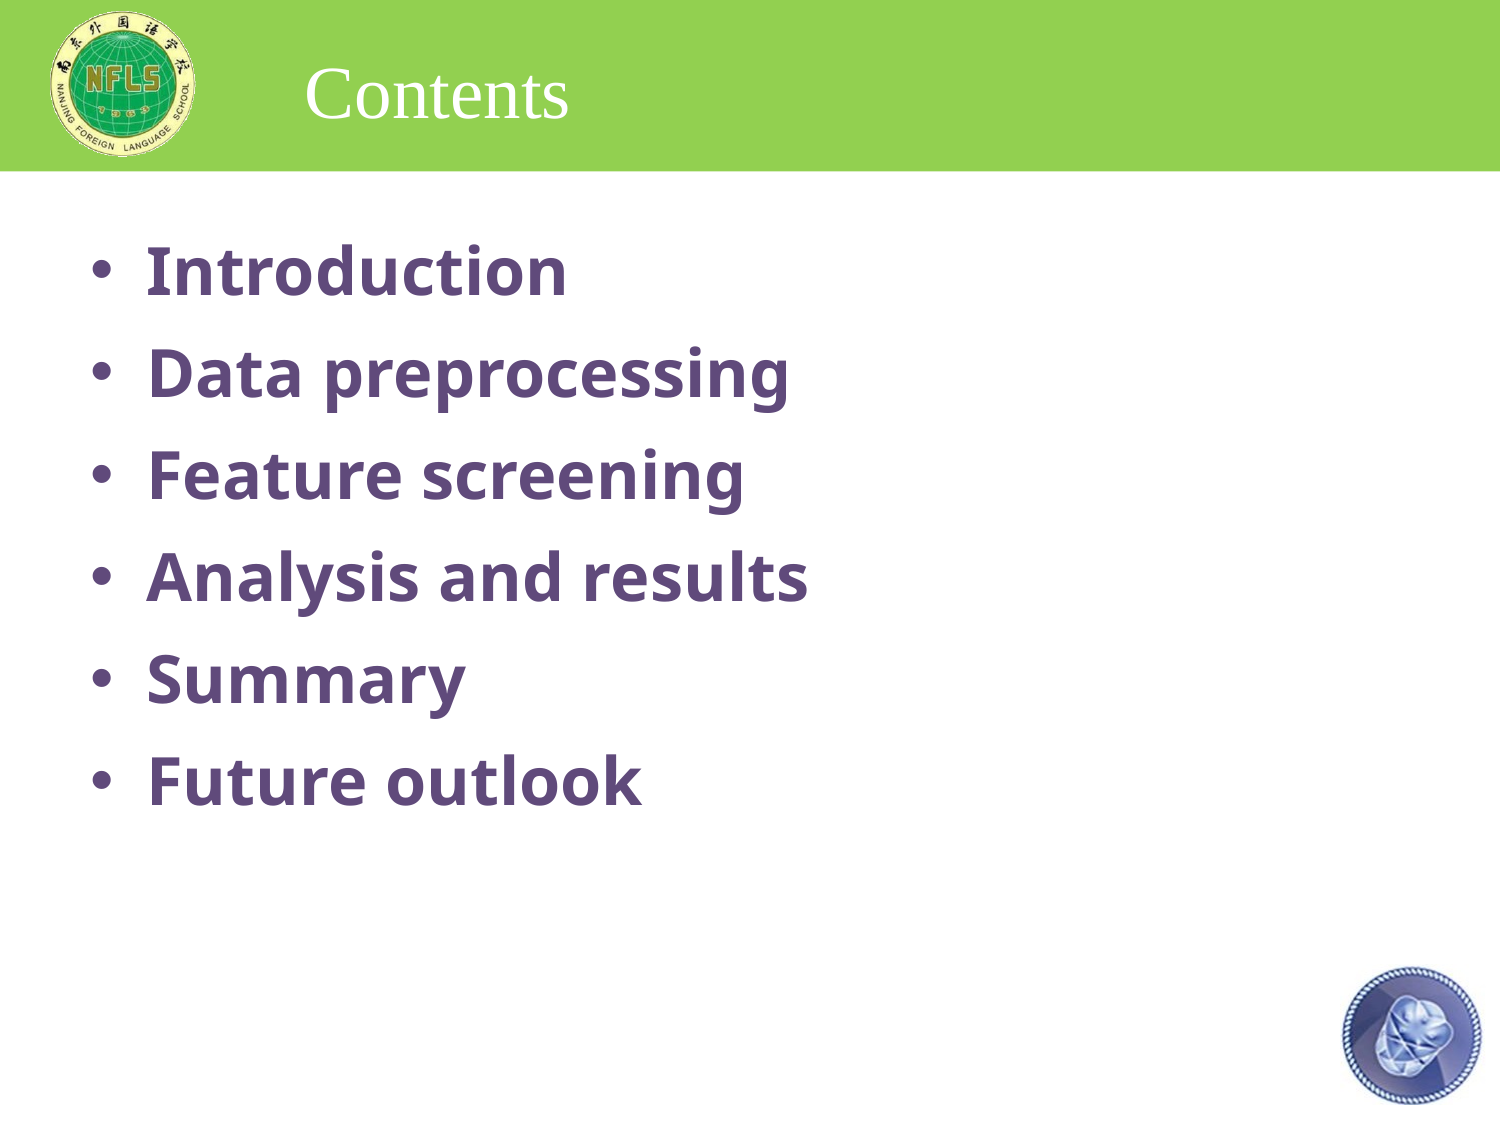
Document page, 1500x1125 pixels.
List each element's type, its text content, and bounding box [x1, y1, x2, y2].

picture [1340, 964, 1486, 1105]
list Introduction Data preprocessing Feature screening Analysis and results Summary Future outlook [75, 211, 1425, 997]
picture [44, 7, 198, 160]
title Contents [289, 36, 1402, 141]
